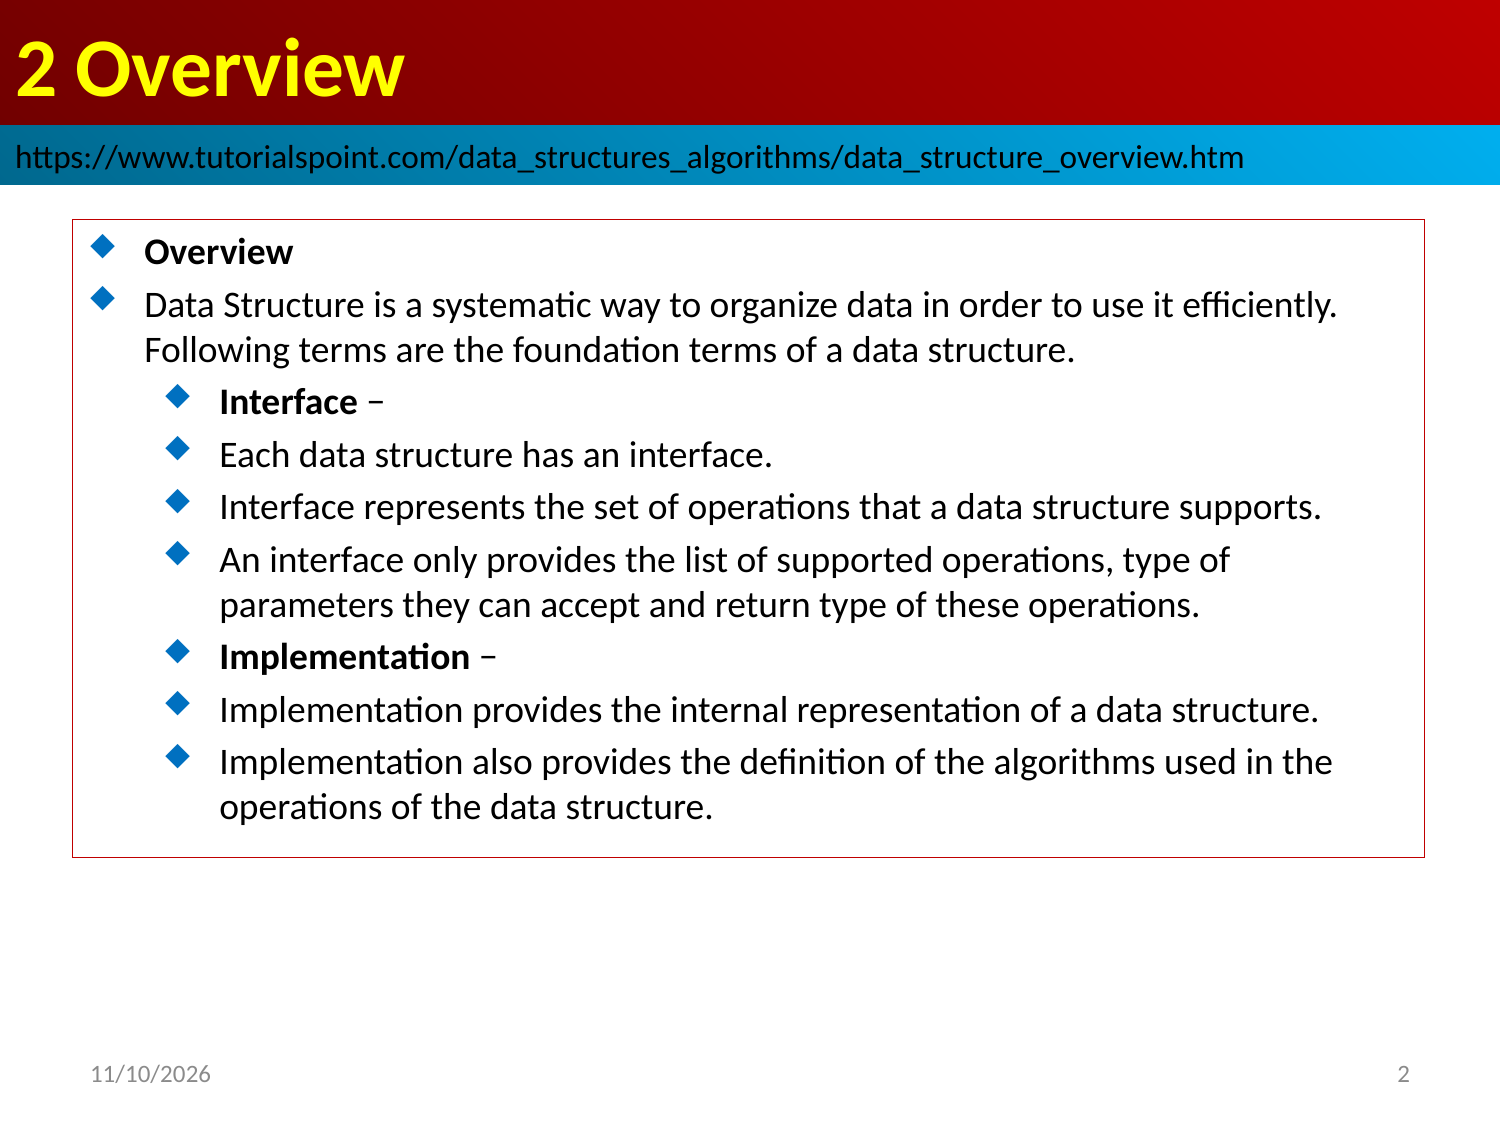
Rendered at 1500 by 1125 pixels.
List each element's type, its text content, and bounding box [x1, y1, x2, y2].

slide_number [75, 1042, 425, 1103]
title 2 Overview [0, 0, 1500, 125]
slide_number 2 [1074, 1042, 1425, 1103]
text_box https://www.tutorialspoint.com/data_structures_algorithms/data_structure_overview.htm [0, 125, 1500, 185]
subtitle Overview Data Structure is a systematic way to organize data in order to use it efficiently. Following terms are the foundation terms of a data structure. Interface − Each data structure has an interface. Interface represents the set of operations that a data structure supports. An interface only provides the list of supported operations, type of parameters they can accept and return type of these operations. Implementation − Implementation provides the internal representation of a data structure. Implementation also provides the definition of the algorithms used in the operations of the data structure. [72, 219, 1425, 858]
